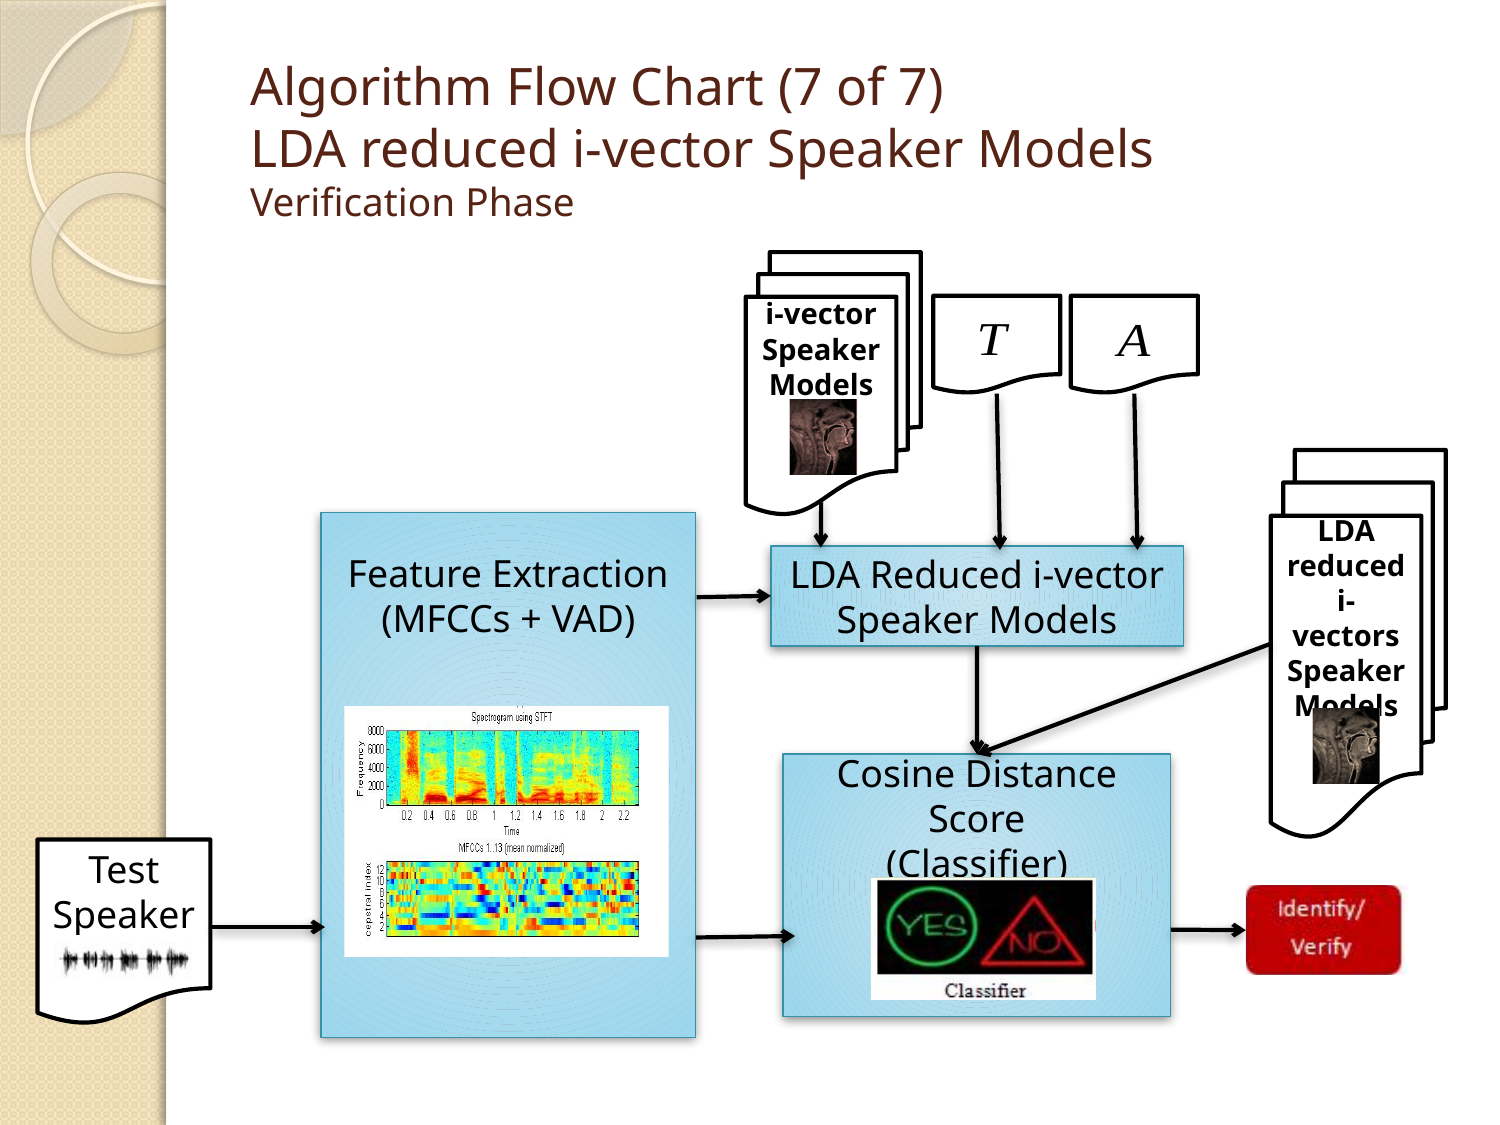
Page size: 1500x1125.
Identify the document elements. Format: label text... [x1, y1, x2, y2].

title Algorithm Flow Chart (7 of 7) LDA reduced i-vector Speaker Models Verification Phase [235, 45, 1466, 233]
text_box Feature Extraction (MFCCs + VAD) [320, 512, 696, 1038]
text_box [1134, 387, 1138, 551]
text_box Cosine Distance Score (Classifier) [782, 753, 1171, 1017]
picture [1245, 885, 1409, 976]
text_box LDA reduced i-vectors Speaker Models [1268, 447, 1448, 839]
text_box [971, 312, 1022, 364]
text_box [996, 387, 1001, 551]
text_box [1104, 313, 1159, 365]
picture [1312, 707, 1381, 784]
text_box [1068, 293, 1200, 395]
picture [344, 705, 669, 957]
text_box [931, 293, 1063, 395]
text_box LDA Reduced i-vector Speaker Models [770, 545, 1184, 647]
text_box i-vector Speaker Models [743, 250, 923, 517]
picture [53, 935, 192, 979]
text_box Test Speaker [35, 837, 213, 1025]
picture [870, 876, 1096, 1001]
picture [789, 399, 858, 476]
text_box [976, 643, 1271, 755]
